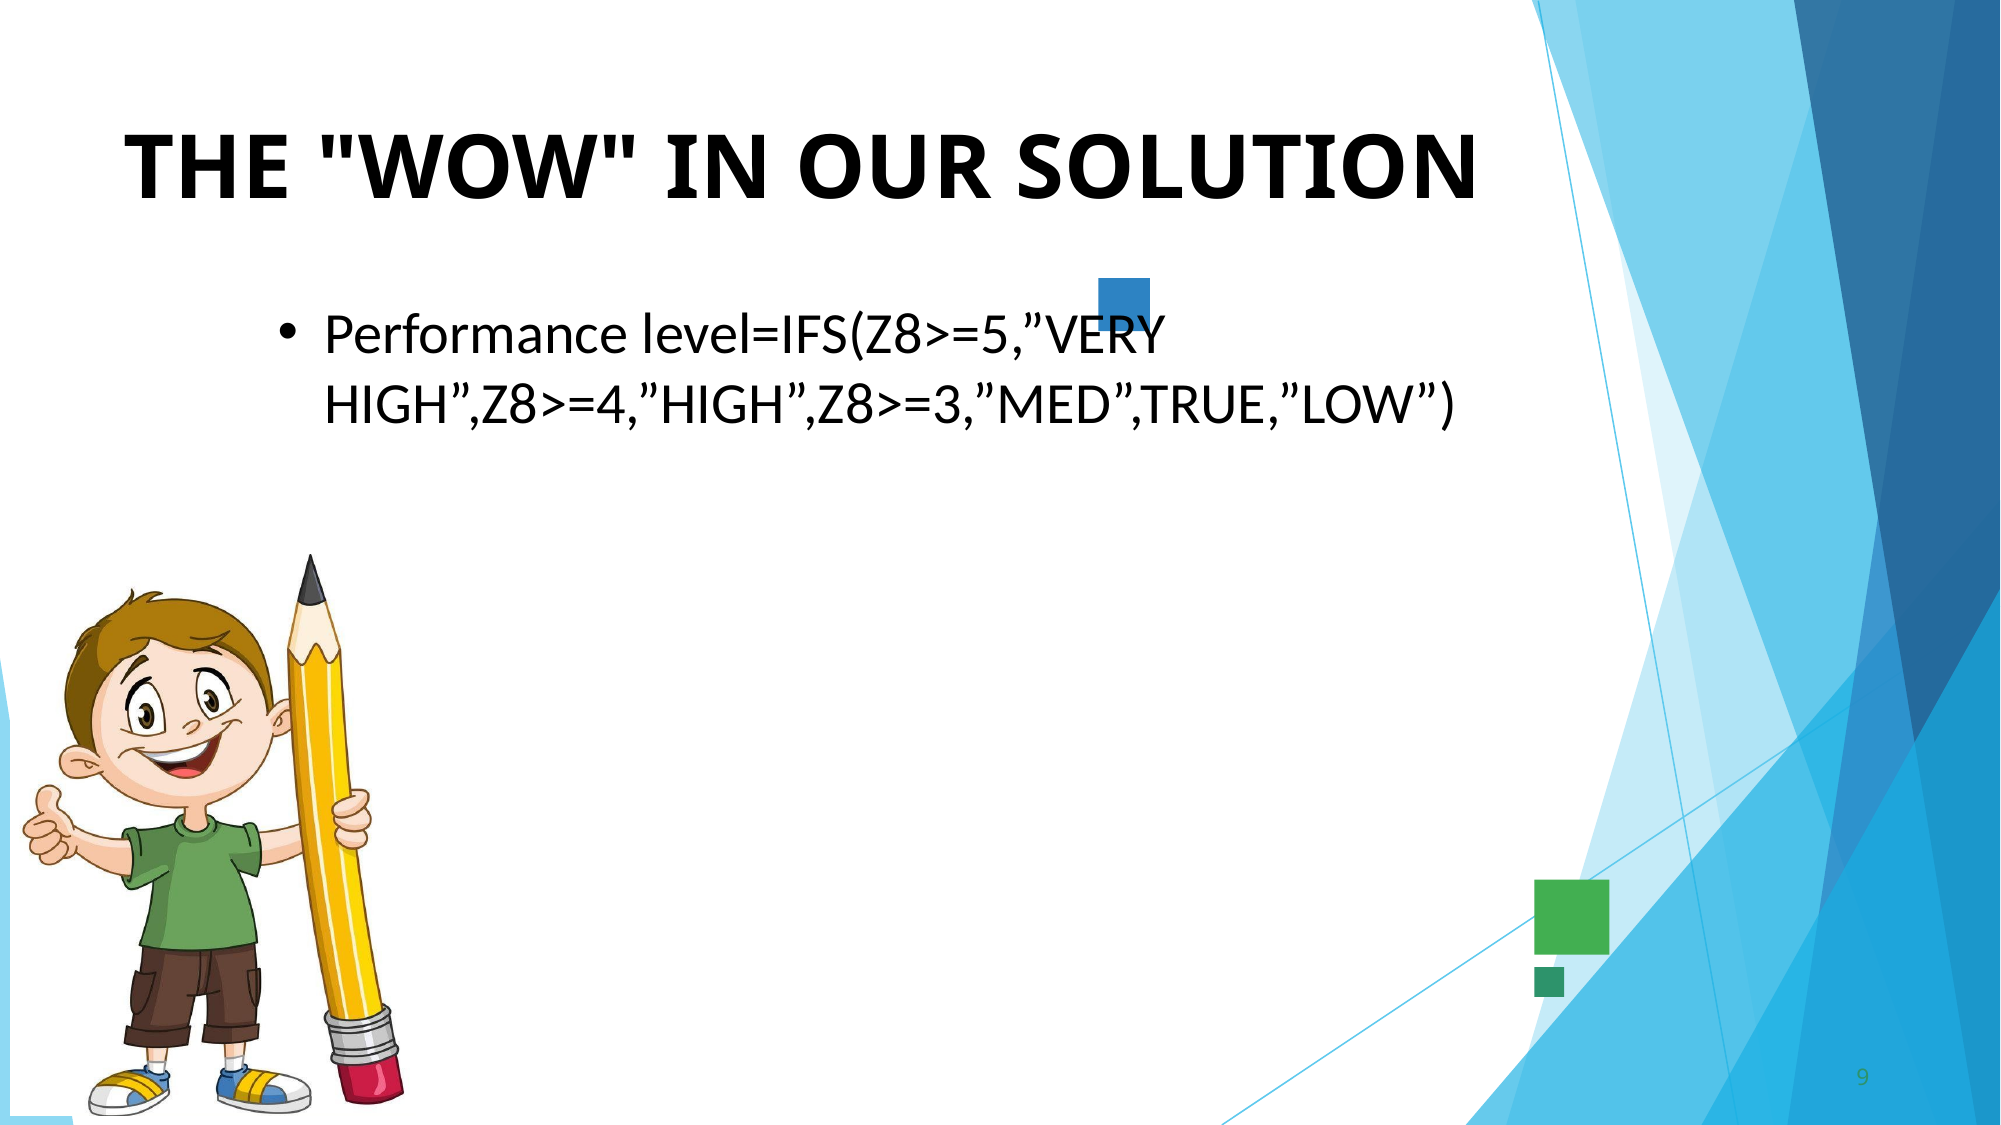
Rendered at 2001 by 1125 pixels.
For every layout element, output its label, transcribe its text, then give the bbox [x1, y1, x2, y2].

text_box 9 [1849, 1061, 1888, 1095]
text_box [449, 386, 1850, 542]
text_box [1534, 879, 1610, 955]
text_box [1534, 967, 1565, 997]
text_box Performance level=IFS(Z8>=5,”VERY HIGH”,Z8>=4,”HIGH”,Z8>=3,”MED”,TRUE,”LOW”) [262, 287, 1513, 443]
picture [10, 554, 416, 1116]
title THE "WOW" IN OUR SOLUTION [120, 106, 1513, 299]
